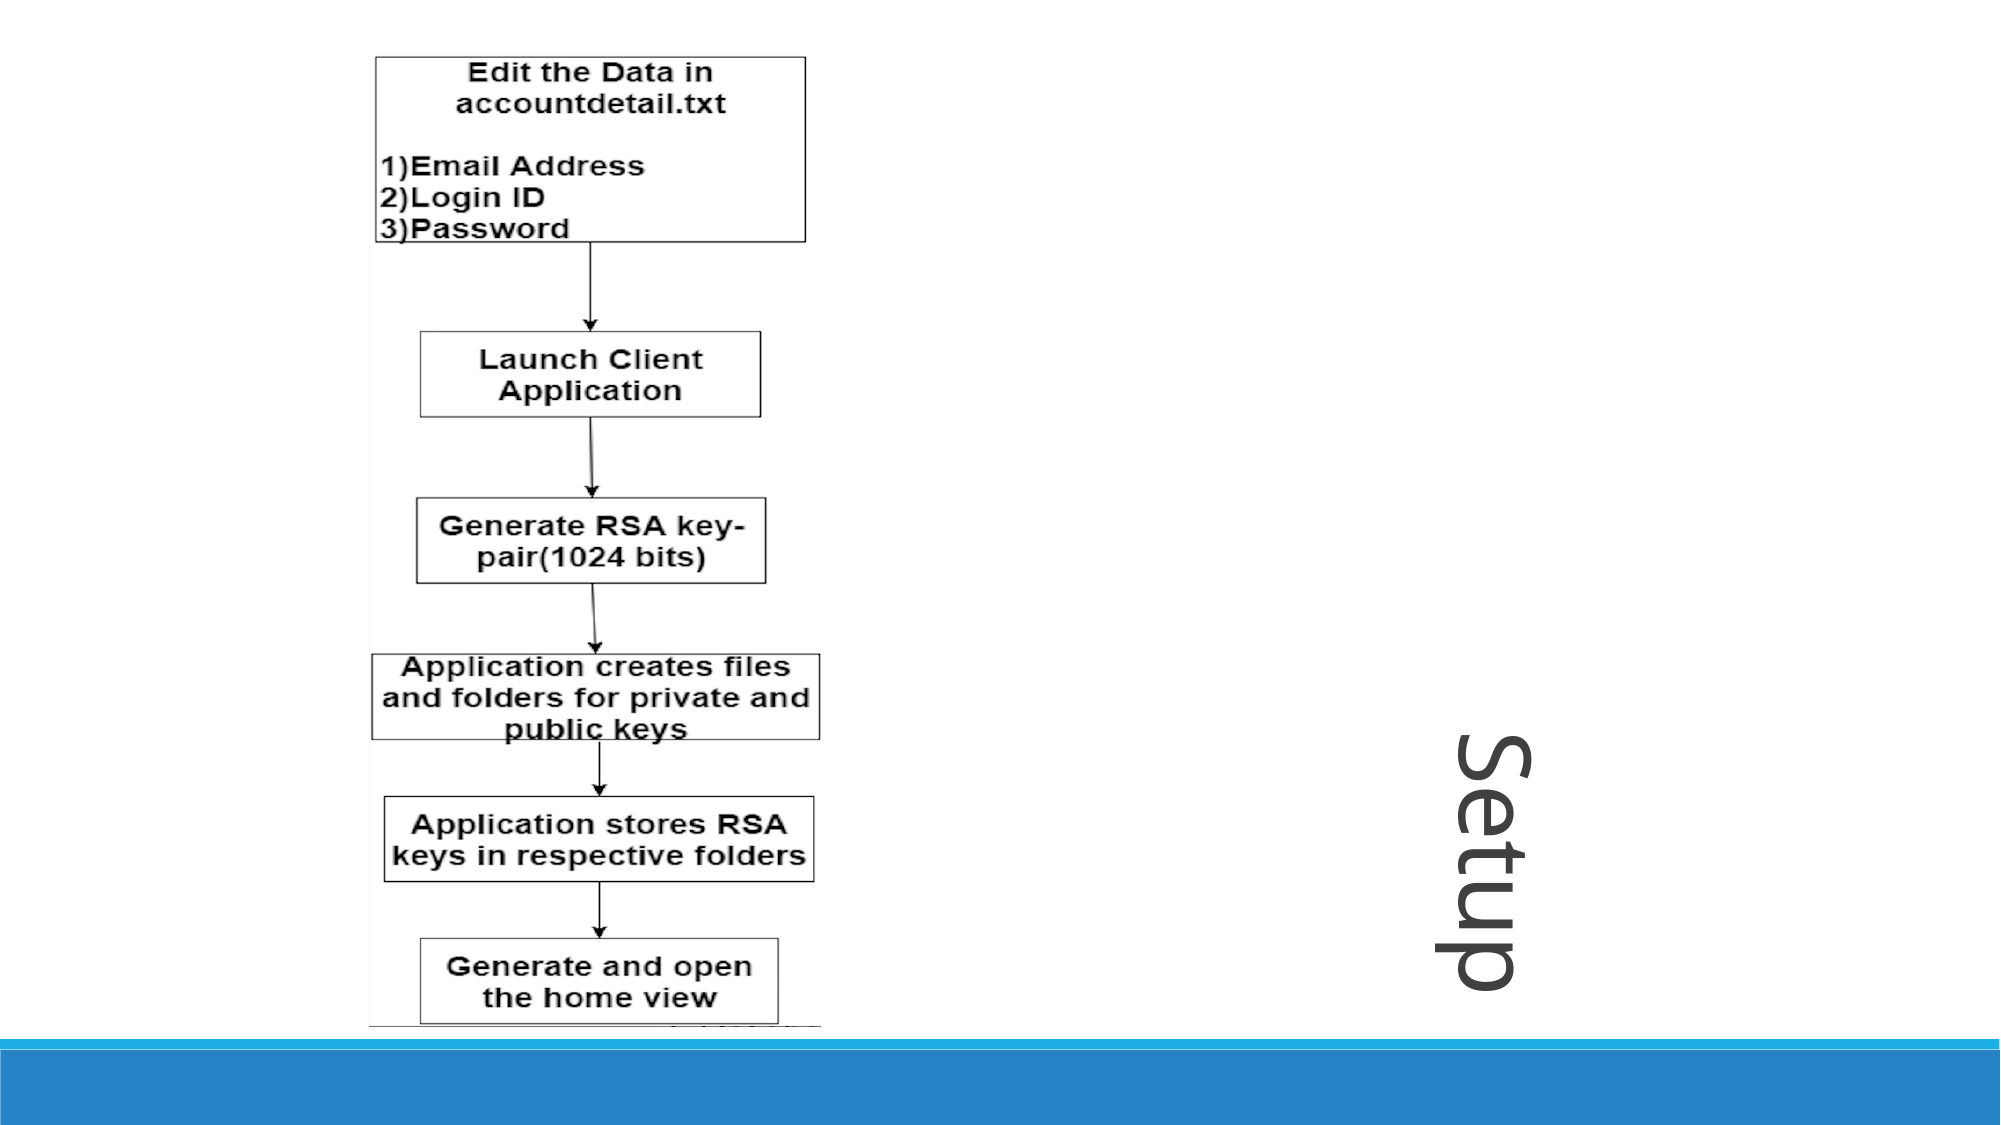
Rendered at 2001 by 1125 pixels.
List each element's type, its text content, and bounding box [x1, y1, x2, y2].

title Setup [1431, 67, 1863, 1013]
picture [368, 53, 822, 1027]
